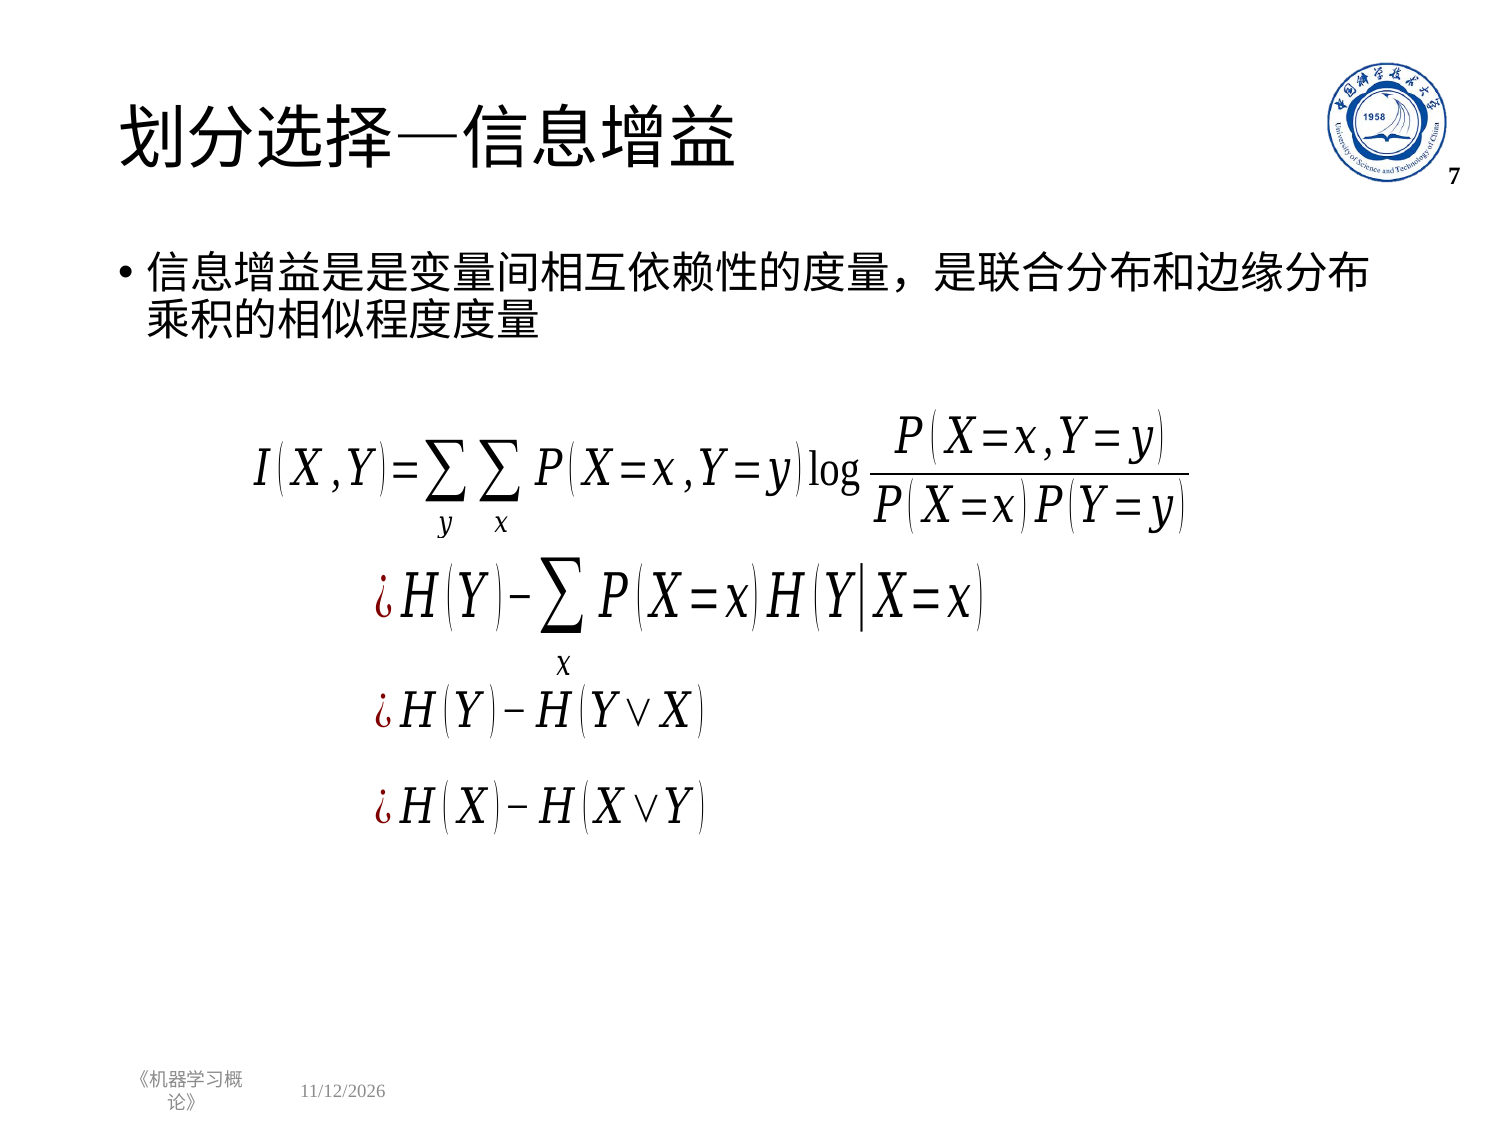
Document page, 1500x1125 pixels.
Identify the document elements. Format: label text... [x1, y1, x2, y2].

footer 《机器学习概论》 [104, 1068, 270, 1113]
slide_number 7 [1372, 144, 1476, 205]
list 信息增益是是变量间相互依赖性的度量，是联合分布和边缘分布乘积的相似程度度量 [103, 243, 1397, 1053]
picture [1397, 59, 1450, 144]
title 划分选择—信息增益 [103, 59, 1397, 221]
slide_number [285, 1068, 422, 1113]
